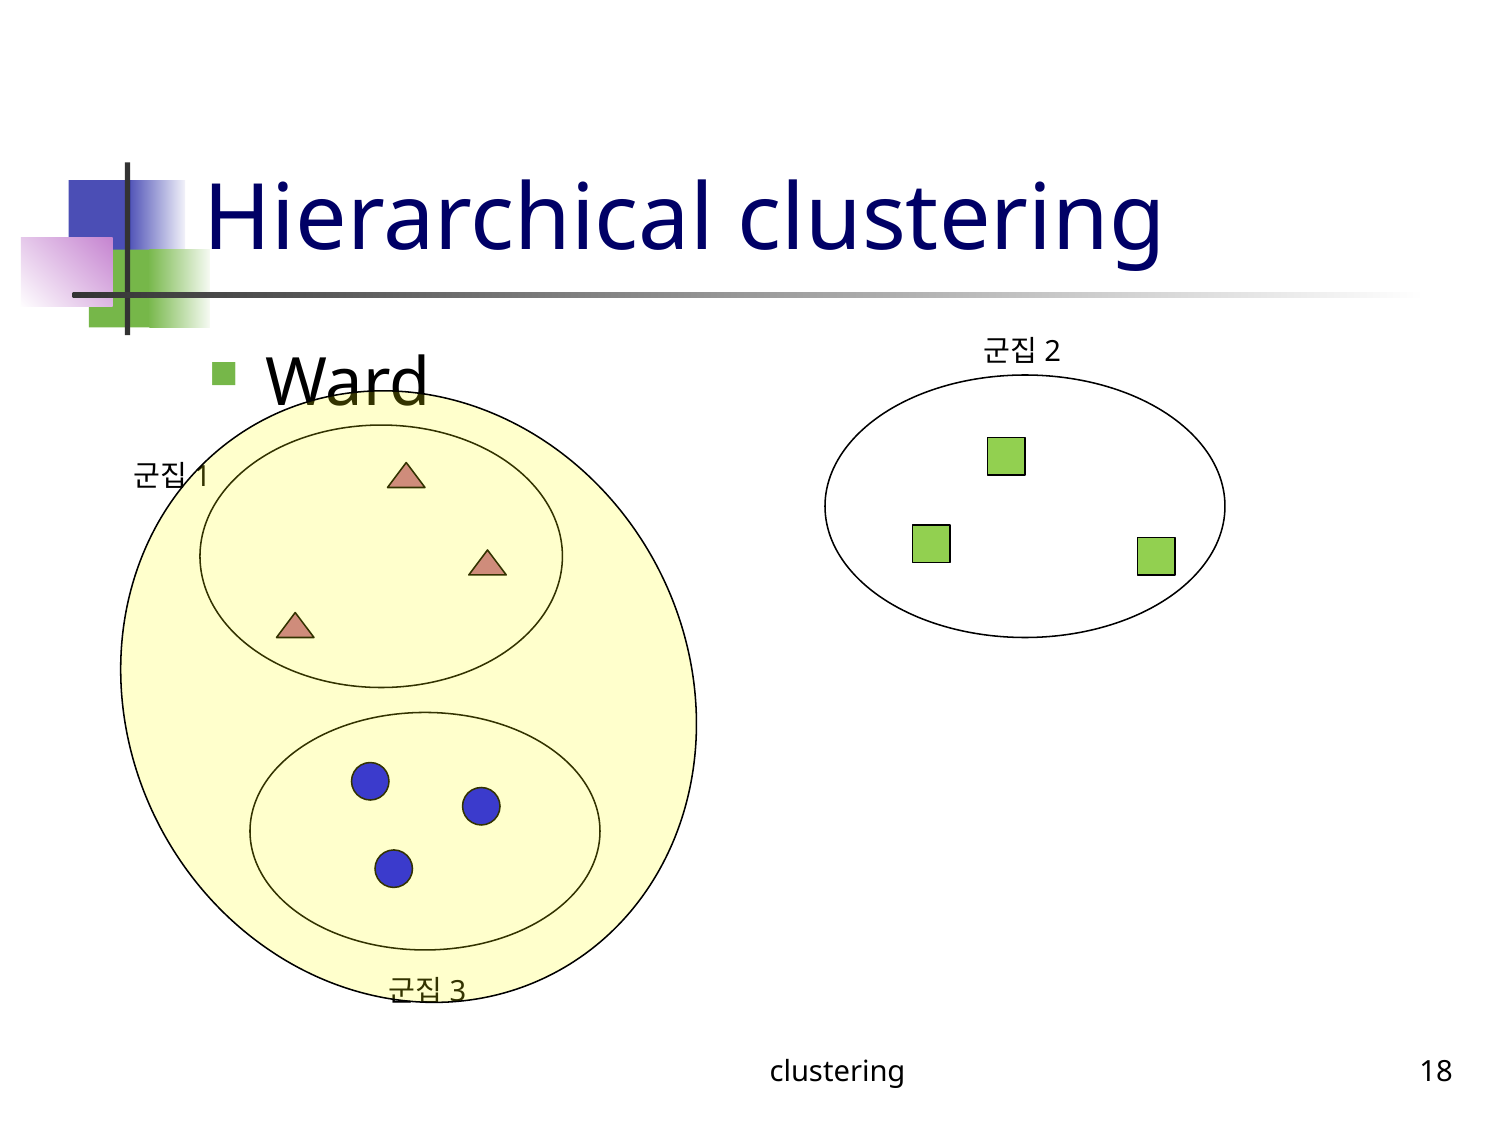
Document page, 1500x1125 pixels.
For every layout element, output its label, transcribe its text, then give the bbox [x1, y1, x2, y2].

title Hierarchical clustering [188, 35, 1468, 275]
text_box 군집3 [373, 996, 482, 1015]
text_box 군집1 [118, 449, 218, 500]
list Ward [193, 331, 1469, 1006]
text_box [1137, 537, 1175, 575]
text_box [987, 437, 1025, 475]
text_box [120, 390, 697, 1003]
footer clustering [600, 1024, 1075, 1100]
text_box [825, 375, 1225, 638]
text_box [912, 525, 950, 563]
slide_number 18 [1155, 1024, 1468, 1100]
text_box 군집2 [968, 324, 1076, 375]
